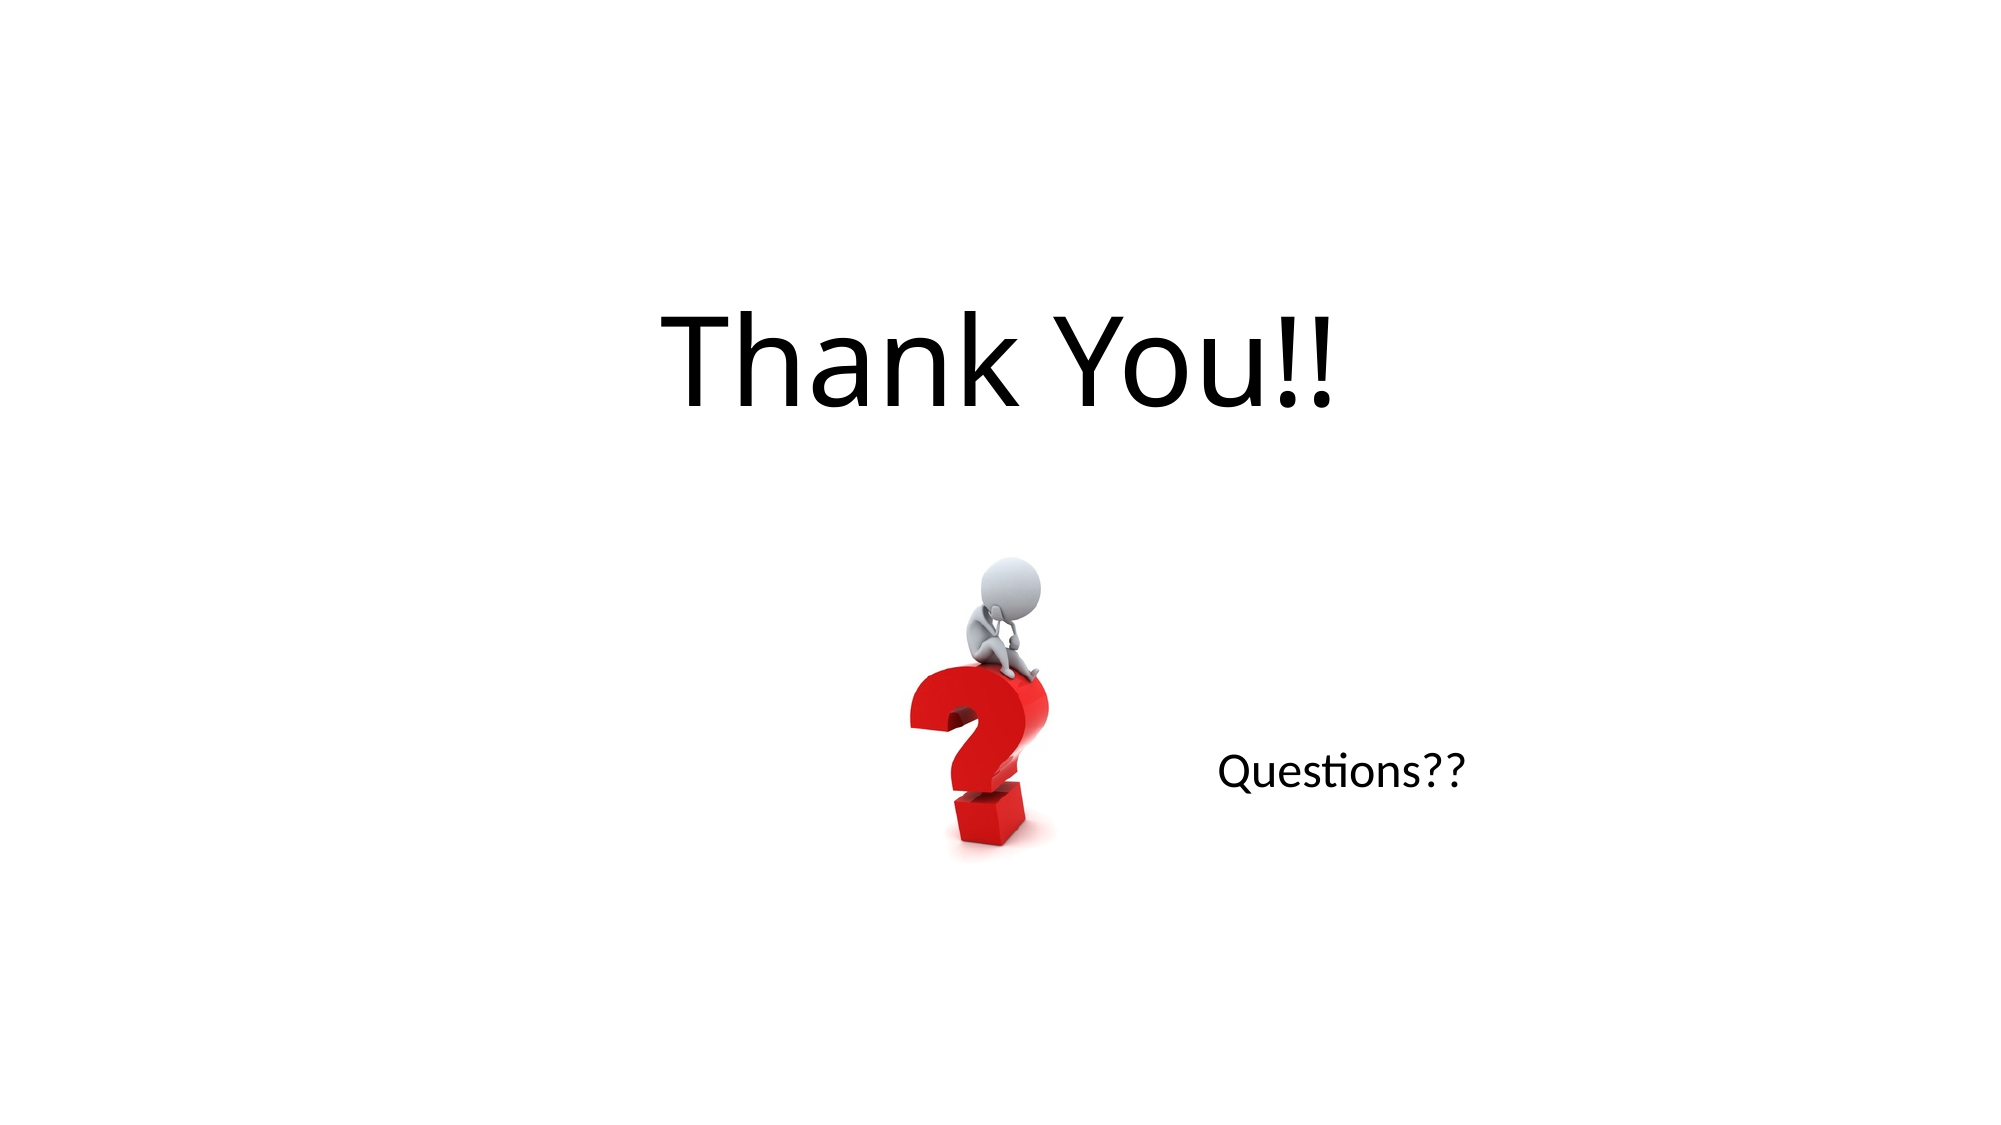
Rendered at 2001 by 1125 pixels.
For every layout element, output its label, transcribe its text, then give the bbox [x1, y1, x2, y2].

picture [836, 538, 1164, 865]
subtitle Questions?? [1174, 737, 1512, 878]
title Thank You!! [249, 49, 1750, 441]
